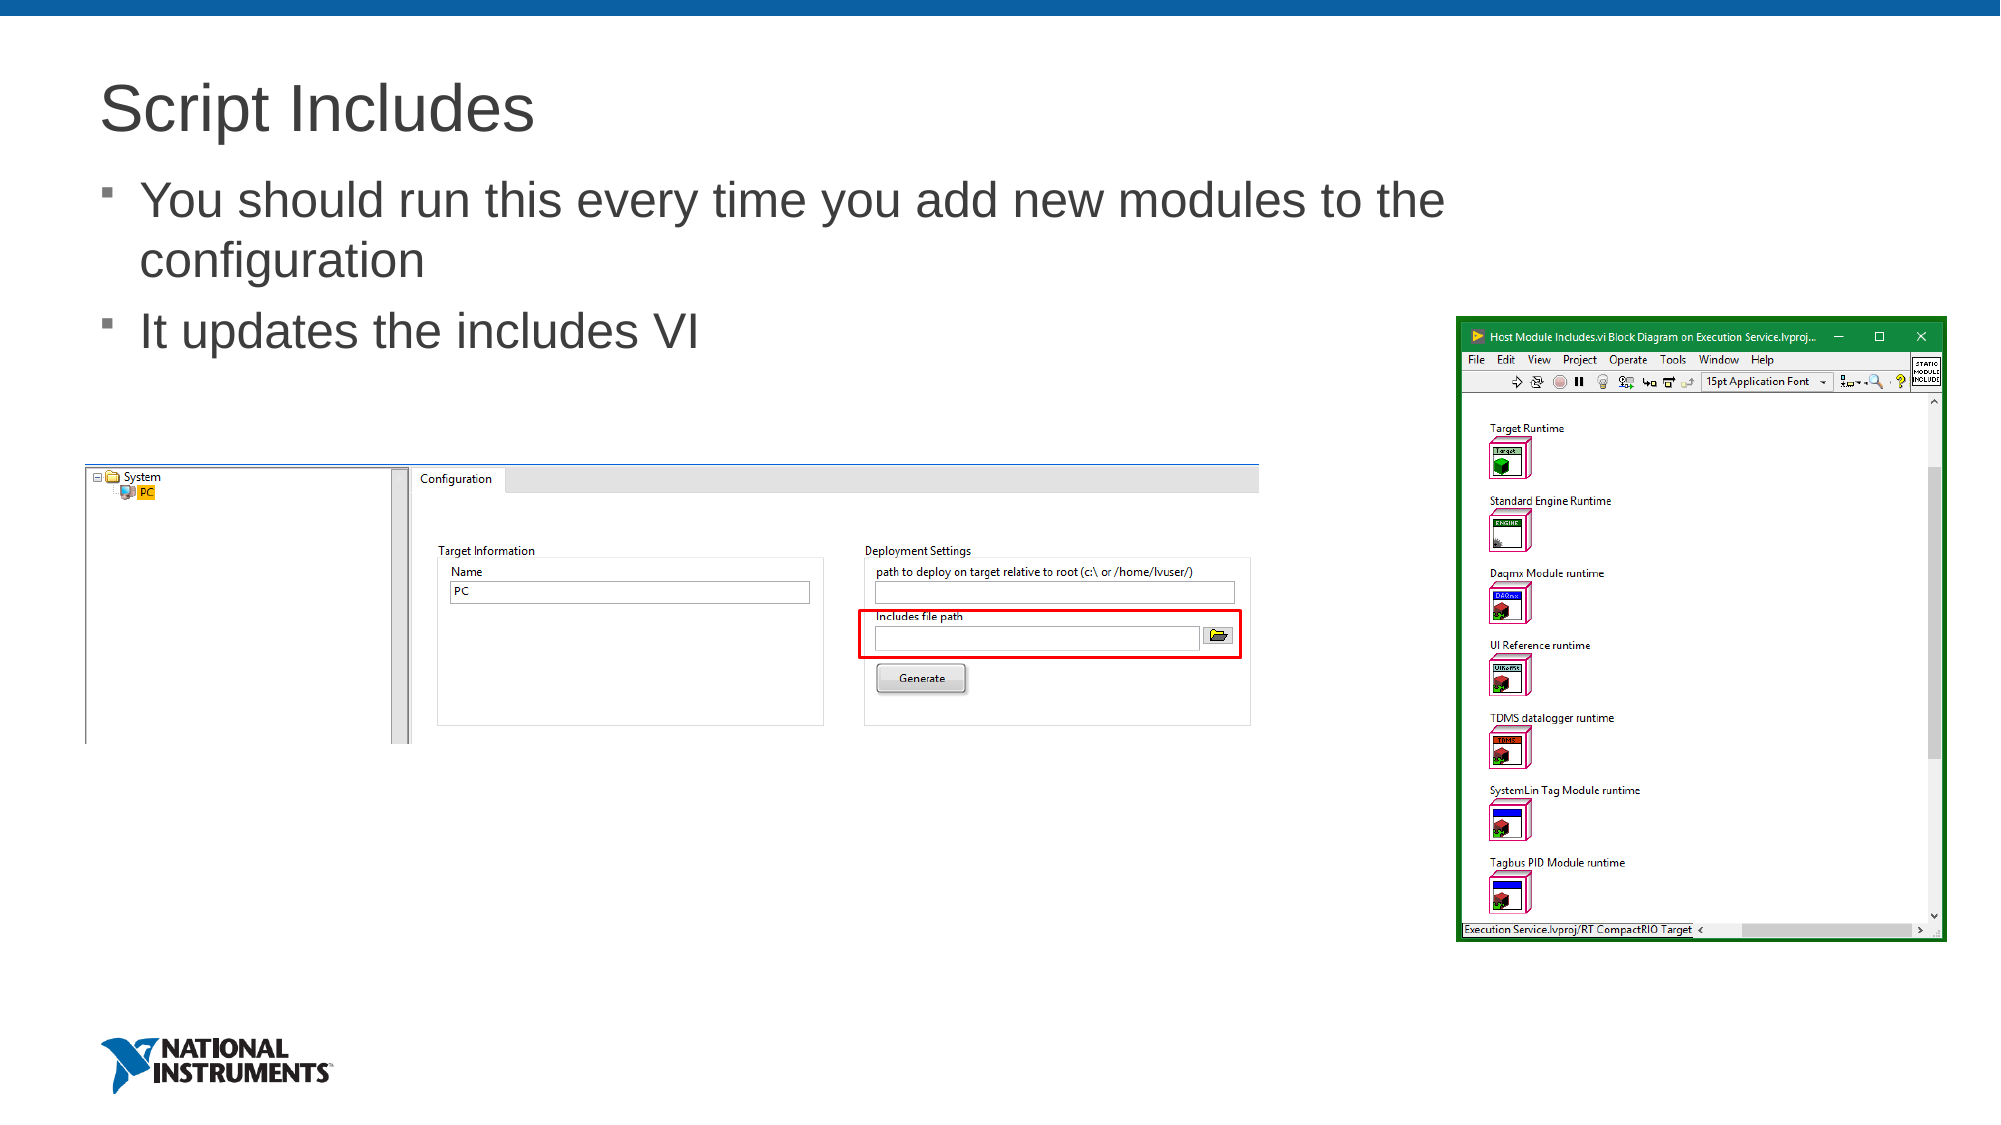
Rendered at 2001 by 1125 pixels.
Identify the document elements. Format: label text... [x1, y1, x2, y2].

list You should run this every time you add new modules to the configuration It updates the includes VI [99, 159, 1492, 1014]
picture [85, 464, 1259, 744]
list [1456, 316, 1947, 942]
title Script Includes [99, 60, 1900, 160]
